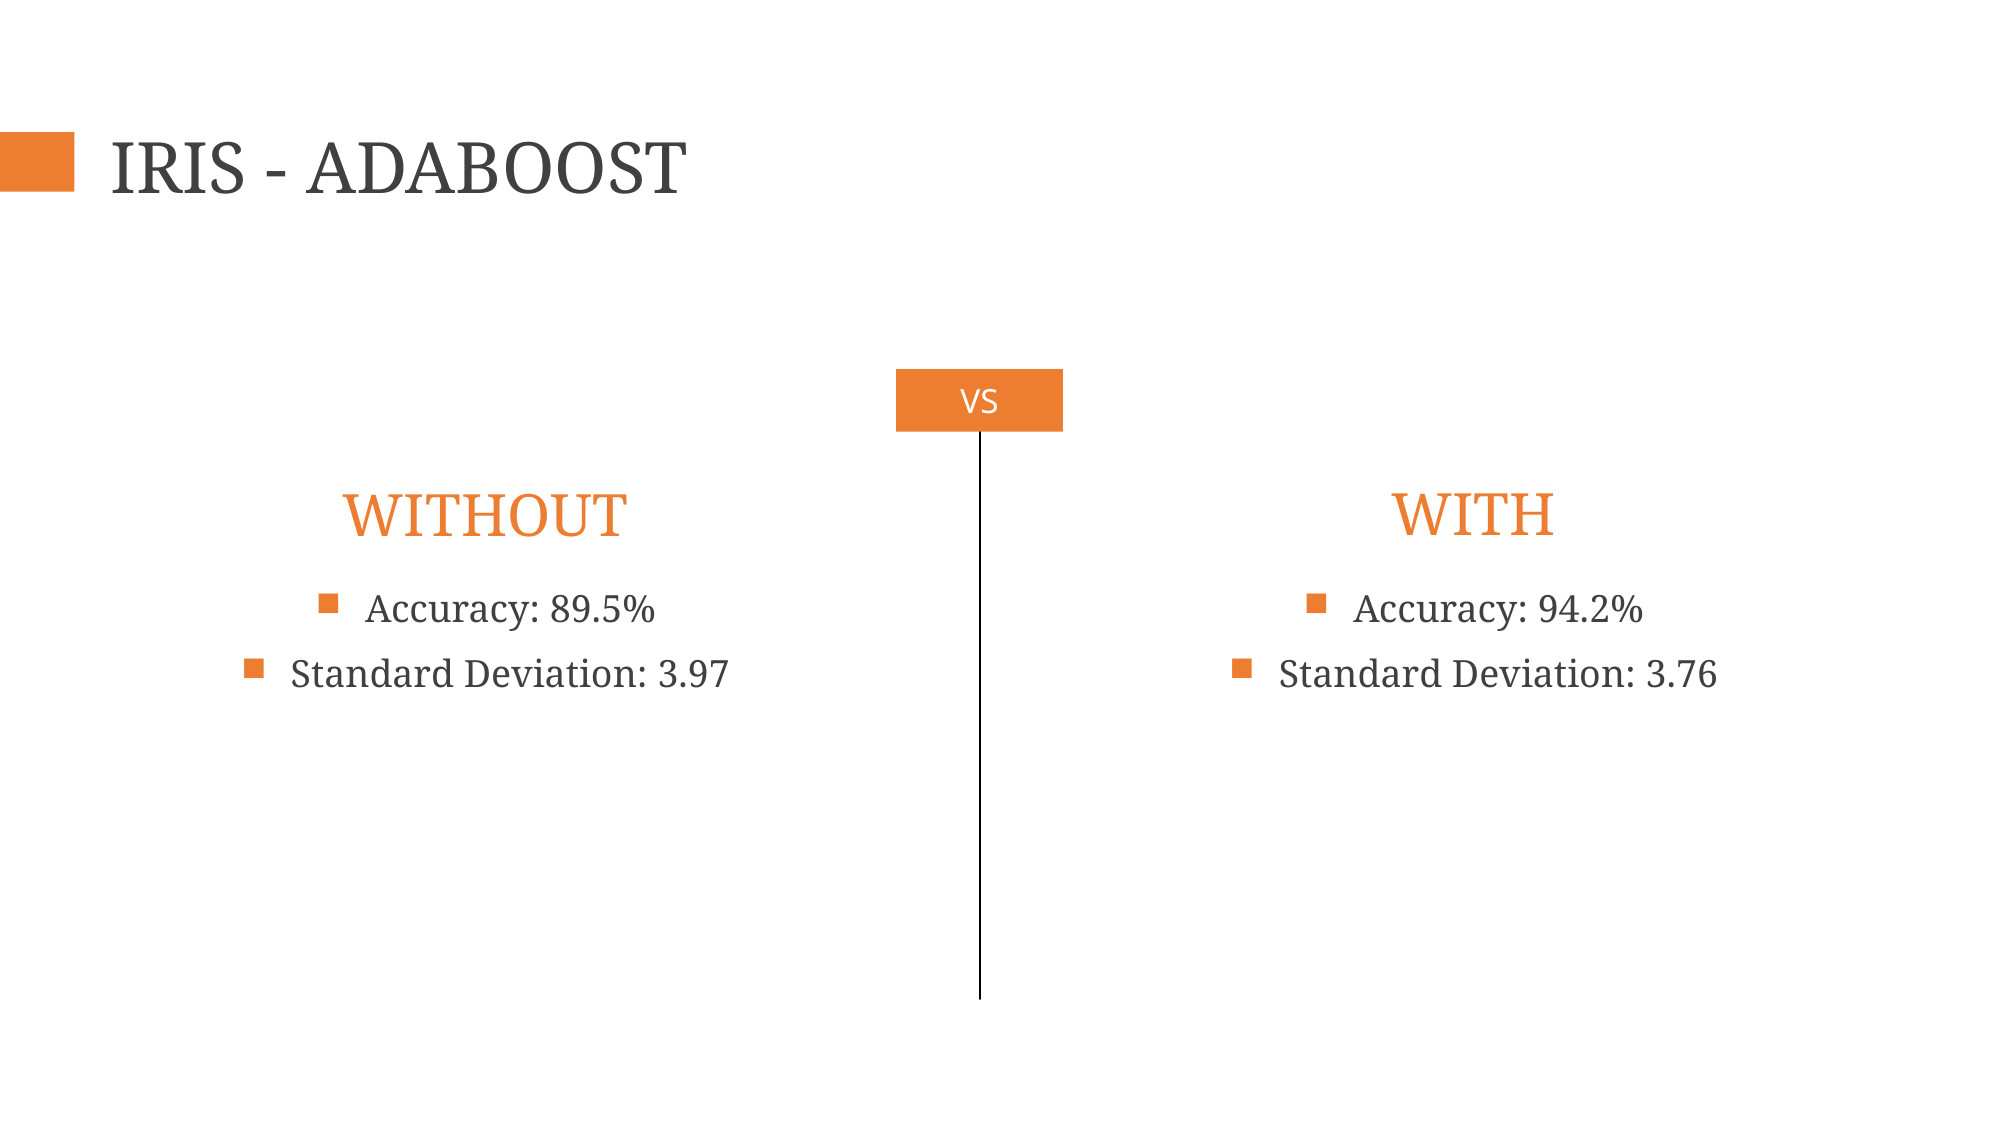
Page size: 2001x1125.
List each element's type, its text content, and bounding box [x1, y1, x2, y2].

list Accuracy: 89.5% Standard Deviation: 3.97 [95, 577, 876, 928]
list With [1083, 467, 1864, 558]
title Iris - Adaboost [95, 115, 1905, 237]
list Without [95, 467, 876, 559]
list Accuracy: 94.2% Standard Deviation: 3.76 [1083, 577, 1864, 928]
